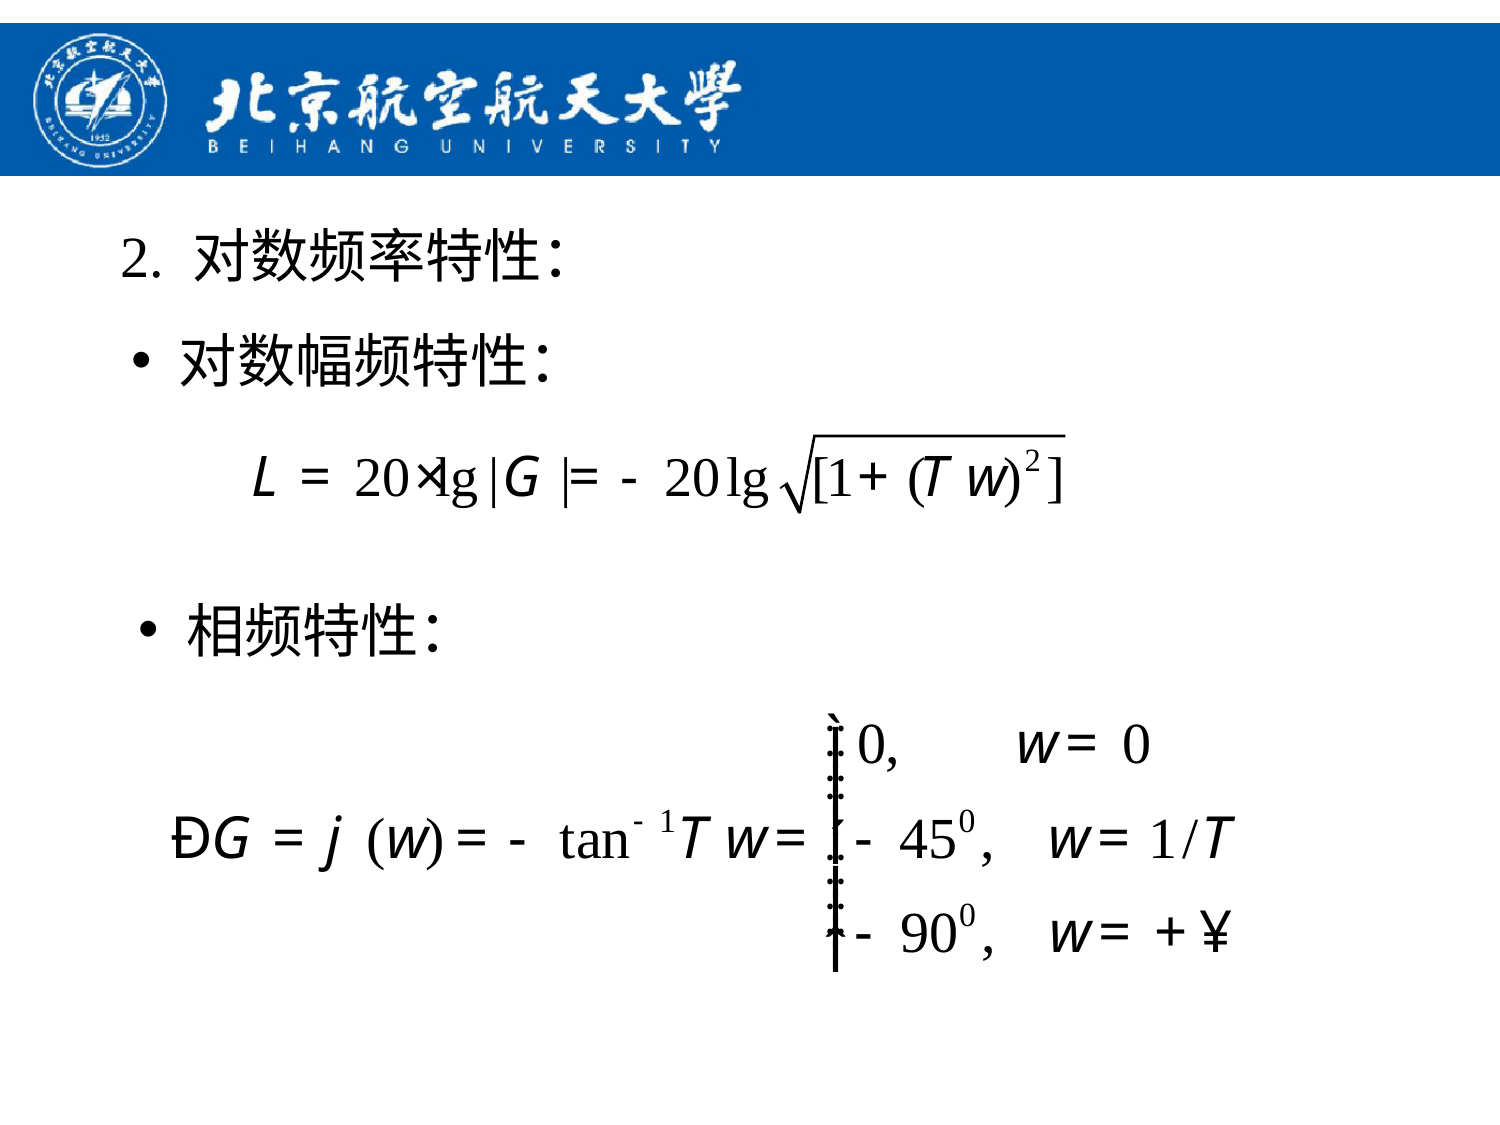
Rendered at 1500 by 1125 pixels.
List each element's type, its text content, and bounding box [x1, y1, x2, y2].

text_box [245, 421, 1076, 525]
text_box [163, 702, 1270, 985]
picture [0, 23, 1500, 176]
text_box 相频特性： [123, 586, 1390, 672]
text_box 对数幅频特性： [116, 316, 1383, 402]
text_box 2. 对数频率特性： [105, 211, 1372, 297]
